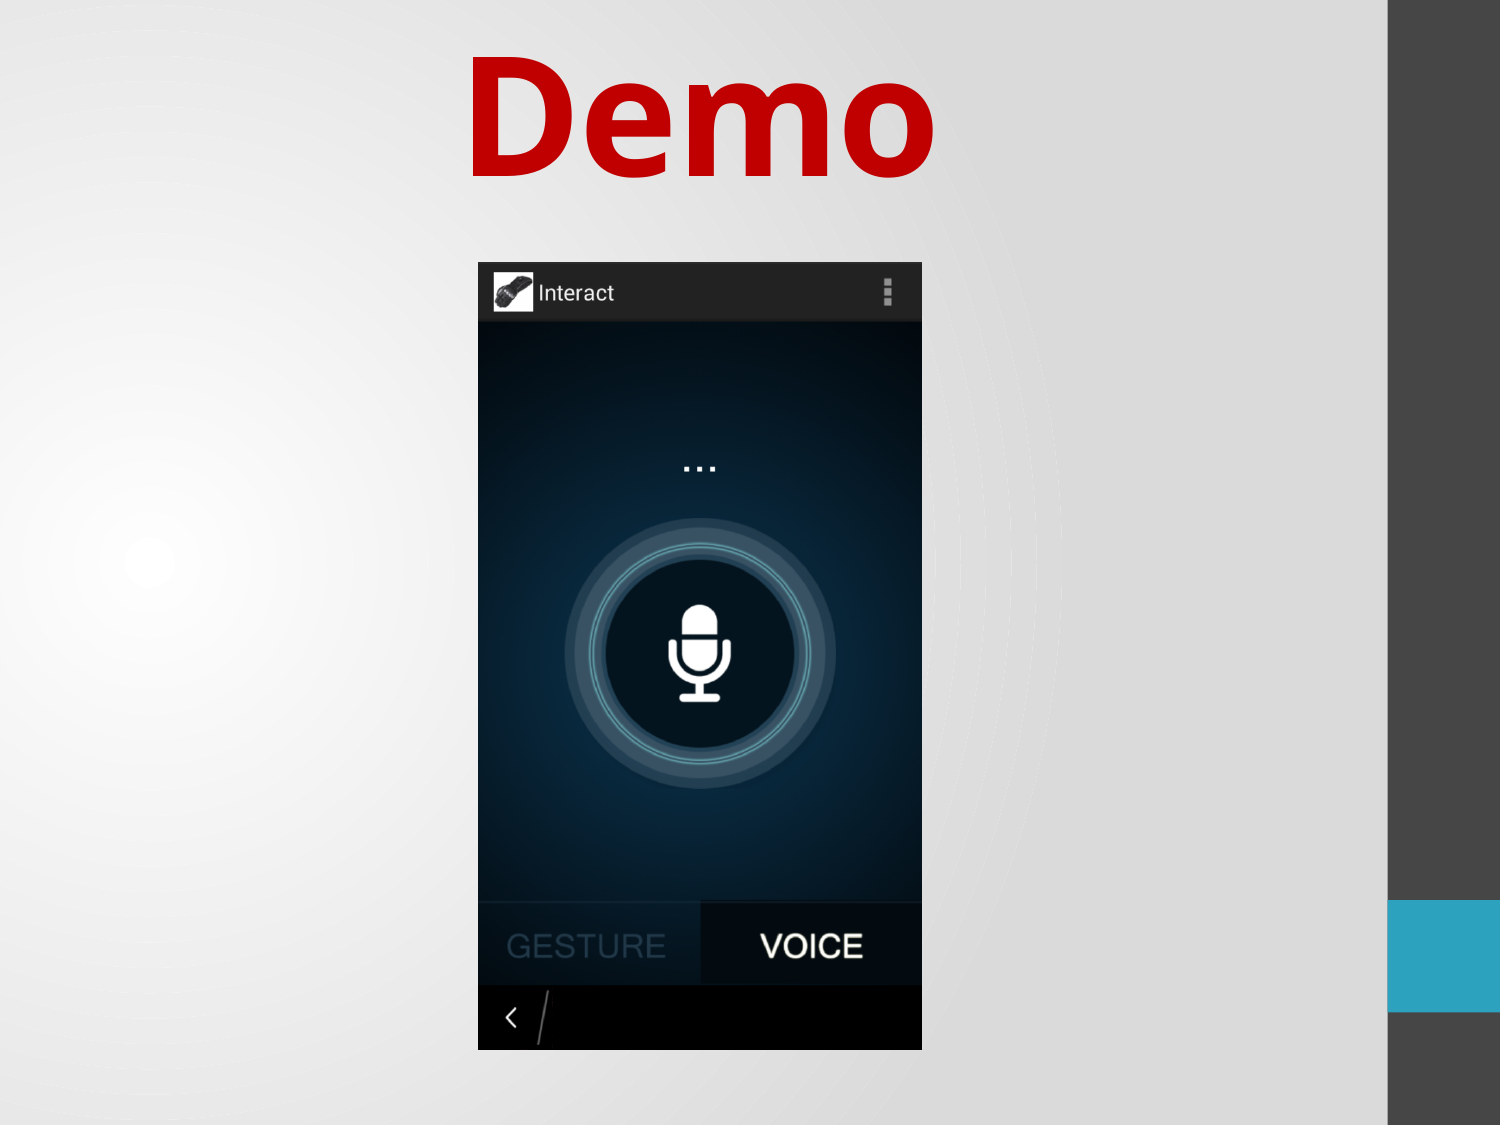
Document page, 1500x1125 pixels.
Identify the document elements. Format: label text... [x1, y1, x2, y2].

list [477, 261, 922, 1051]
title Demo [75, 45, 1325, 175]
